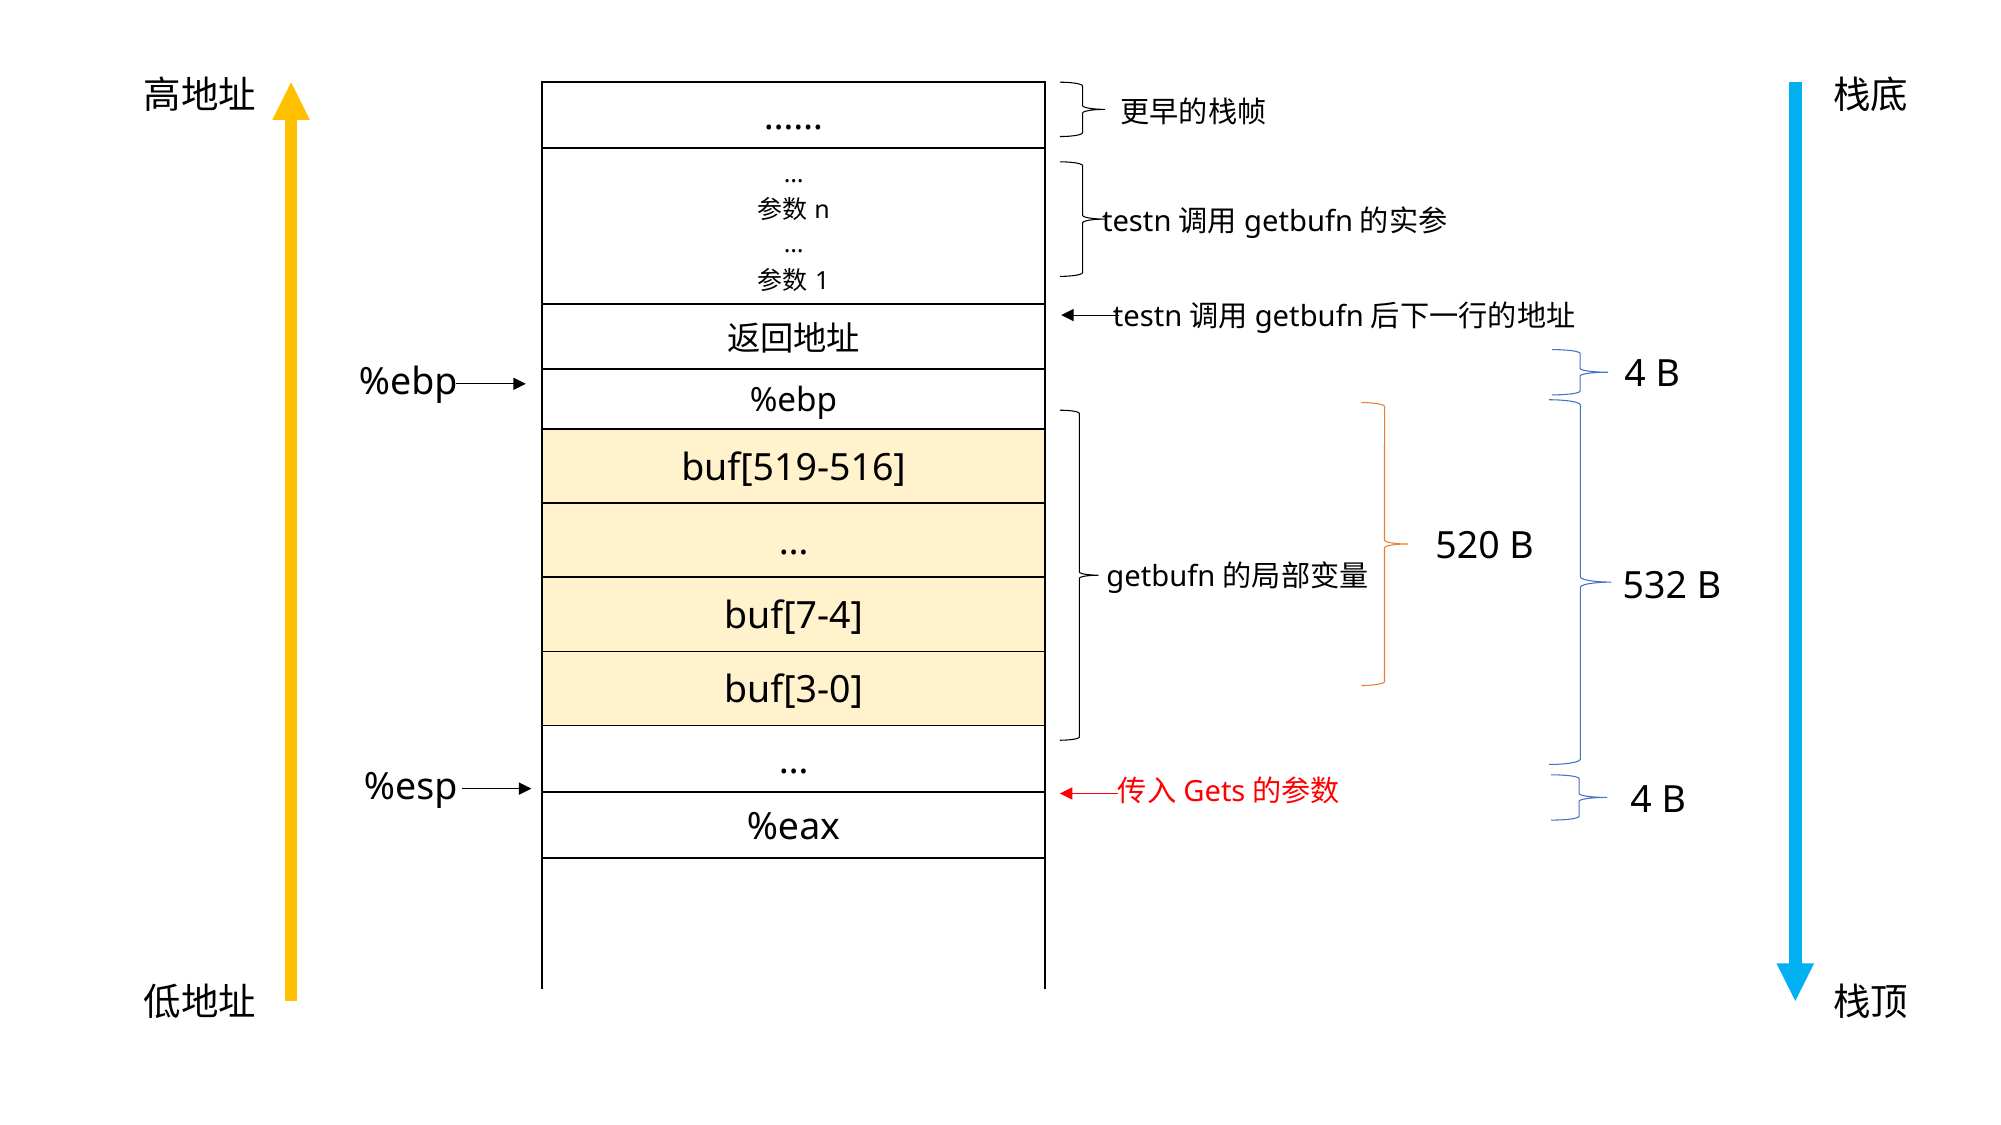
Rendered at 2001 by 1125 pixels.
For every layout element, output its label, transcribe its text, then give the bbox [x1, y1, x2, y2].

table_cell buf[3-0] [543, 652, 1044, 725]
table_cell buf[7-4] [543, 578, 1044, 651]
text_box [351, 349, 526, 411]
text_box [128, 63, 291, 1032]
text_box [1361, 402, 1408, 687]
text_box 传入Gets的参数 [1103, 764, 1356, 815]
text_box [1059, 81, 1105, 138]
text_box [1059, 409, 1091, 741]
text_box 更早的栈帧 [1105, 86, 1282, 136]
text_box 4 B [1609, 341, 1695, 402]
text_box [1552, 349, 1609, 396]
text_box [1795, 63, 1924, 1032]
table_cell … [543, 504, 1044, 576]
text_box [1551, 774, 1608, 821]
text_box 4 B [1615, 767, 1701, 827]
table_cell buf[519-516] [543, 430, 1044, 502]
table_cell … 参数n … 参数1 [543, 149, 1044, 303]
table_cell %ebp [543, 370, 1044, 428]
text_box [1549, 399, 1608, 766]
text_box 520 B [1420, 513, 1549, 574]
table_cell 返回地址 [543, 305, 1044, 368]
table_cell %eax [543, 793, 1044, 857]
table_cell [543, 859, 1044, 989]
text_box testn调用getbufn的实参 [1087, 195, 1463, 245]
text_box 532 B [1608, 553, 1737, 613]
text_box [1061, 289, 1573, 341]
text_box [357, 754, 532, 815]
text_box getbufn的局部变量 [1091, 549, 1361, 600]
table_header …… [543, 83, 1044, 147]
text_box [1059, 161, 1087, 277]
table_cell … [543, 726, 1044, 791]
